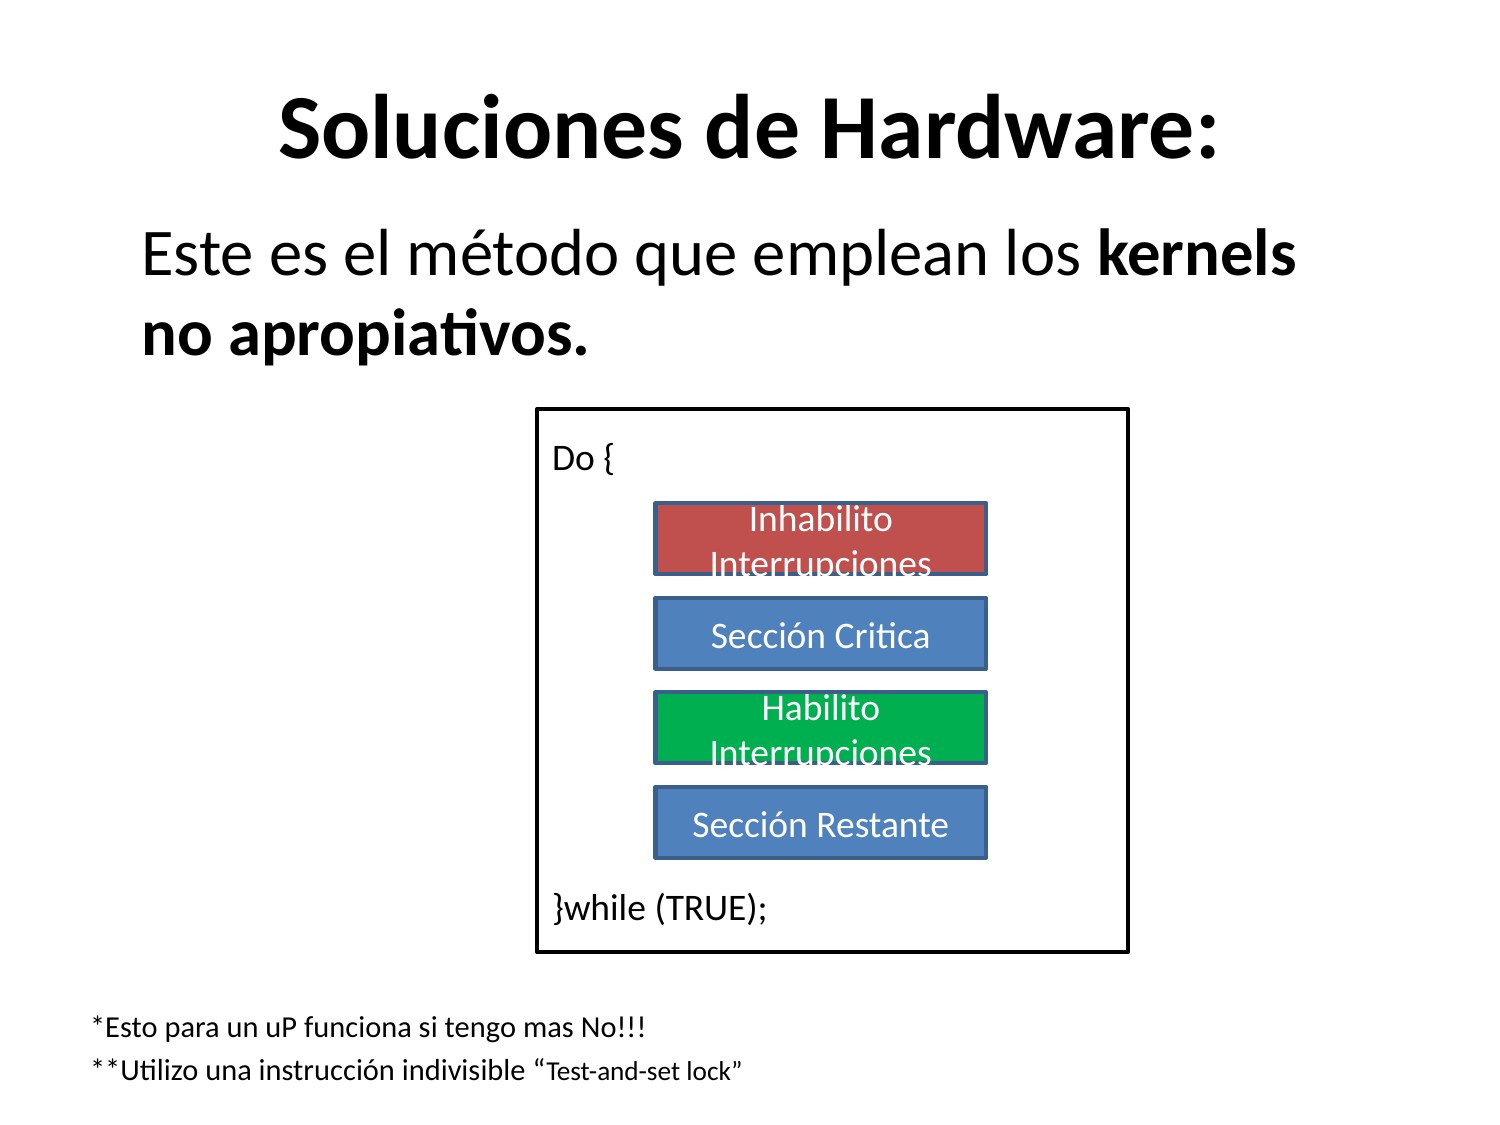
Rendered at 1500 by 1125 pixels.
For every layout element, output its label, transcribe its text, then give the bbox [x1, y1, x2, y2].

title Soluciones de Hardware: [75, 27, 1425, 216]
list Este es el método que emplean los kernels no apropiativos. [70, 201, 1372, 384]
text_box *Esto para un uP funciona si tengo mas No!!! **Utilizo una instrucción indivisible “Test-and-set lock” [75, 999, 1376, 1094]
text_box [537, 408, 1129, 953]
